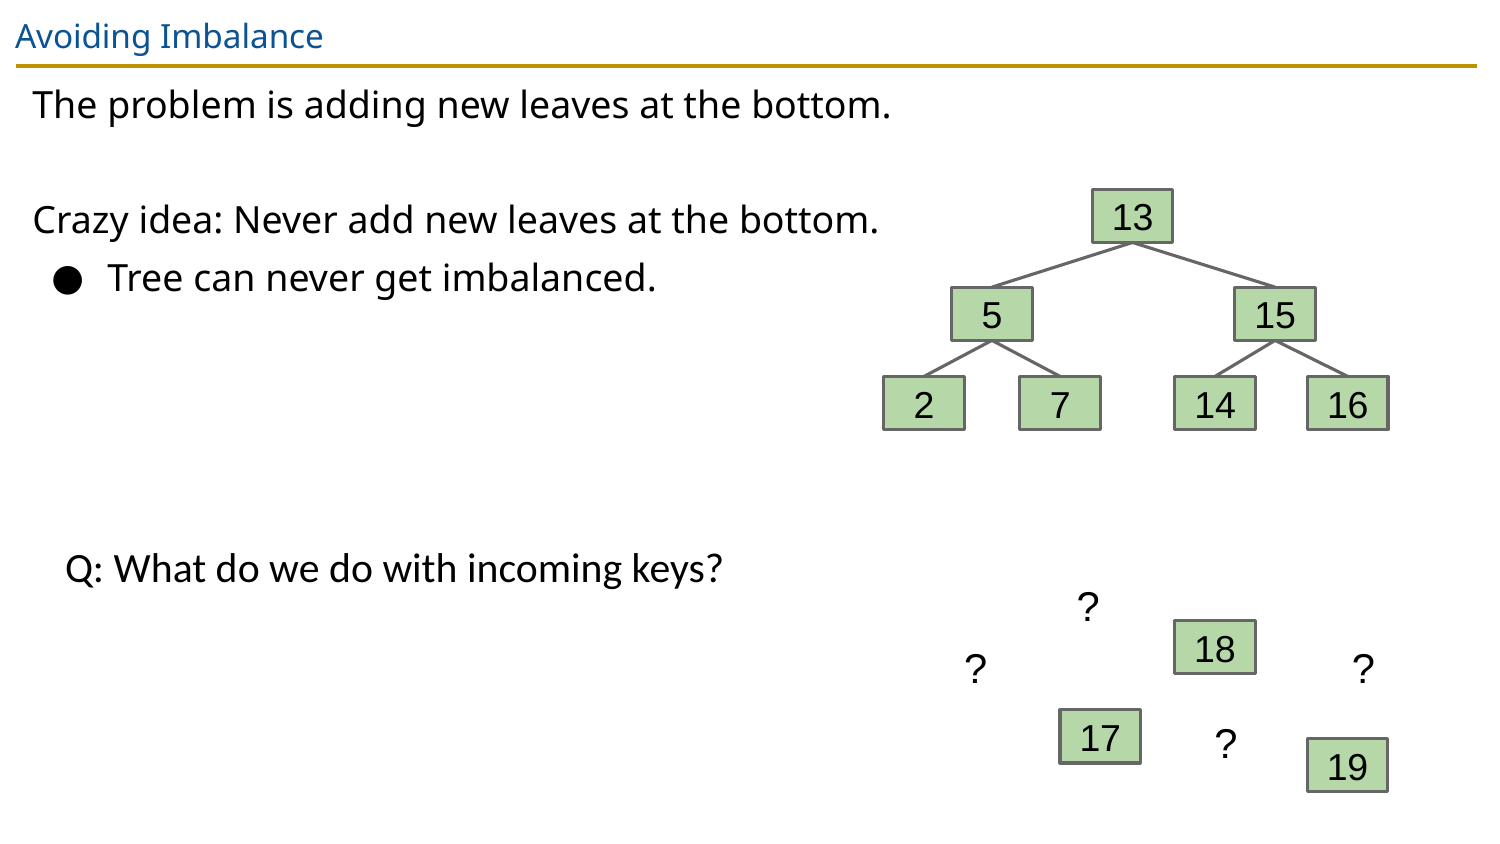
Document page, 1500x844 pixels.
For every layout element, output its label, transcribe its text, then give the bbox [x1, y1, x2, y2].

title Avoiding Imbalance [0, 0, 1398, 65]
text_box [1274, 340, 1348, 377]
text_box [991, 242, 1130, 288]
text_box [1214, 340, 1272, 377]
text_box 13 [1092, 189, 1173, 240]
text_box 5 [951, 287, 1033, 338]
text_box 16 [1307, 376, 1388, 430]
text_box Q: What do we do with incoming keys? [49, 524, 877, 607]
text_box 2 [883, 376, 965, 430]
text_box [948, 564, 1398, 792]
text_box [1132, 242, 1276, 288]
text_box 15 [1234, 287, 1316, 338]
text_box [923, 340, 989, 377]
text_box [991, 340, 1061, 377]
text_box 7 [1019, 376, 1101, 430]
list The problem is adding new leaves at the bottom. Crazy idea: Never add new leaves at the bottom. Tree can never get imbalanced. [17, 65, 1416, 627]
text_box 14 [1174, 376, 1256, 430]
